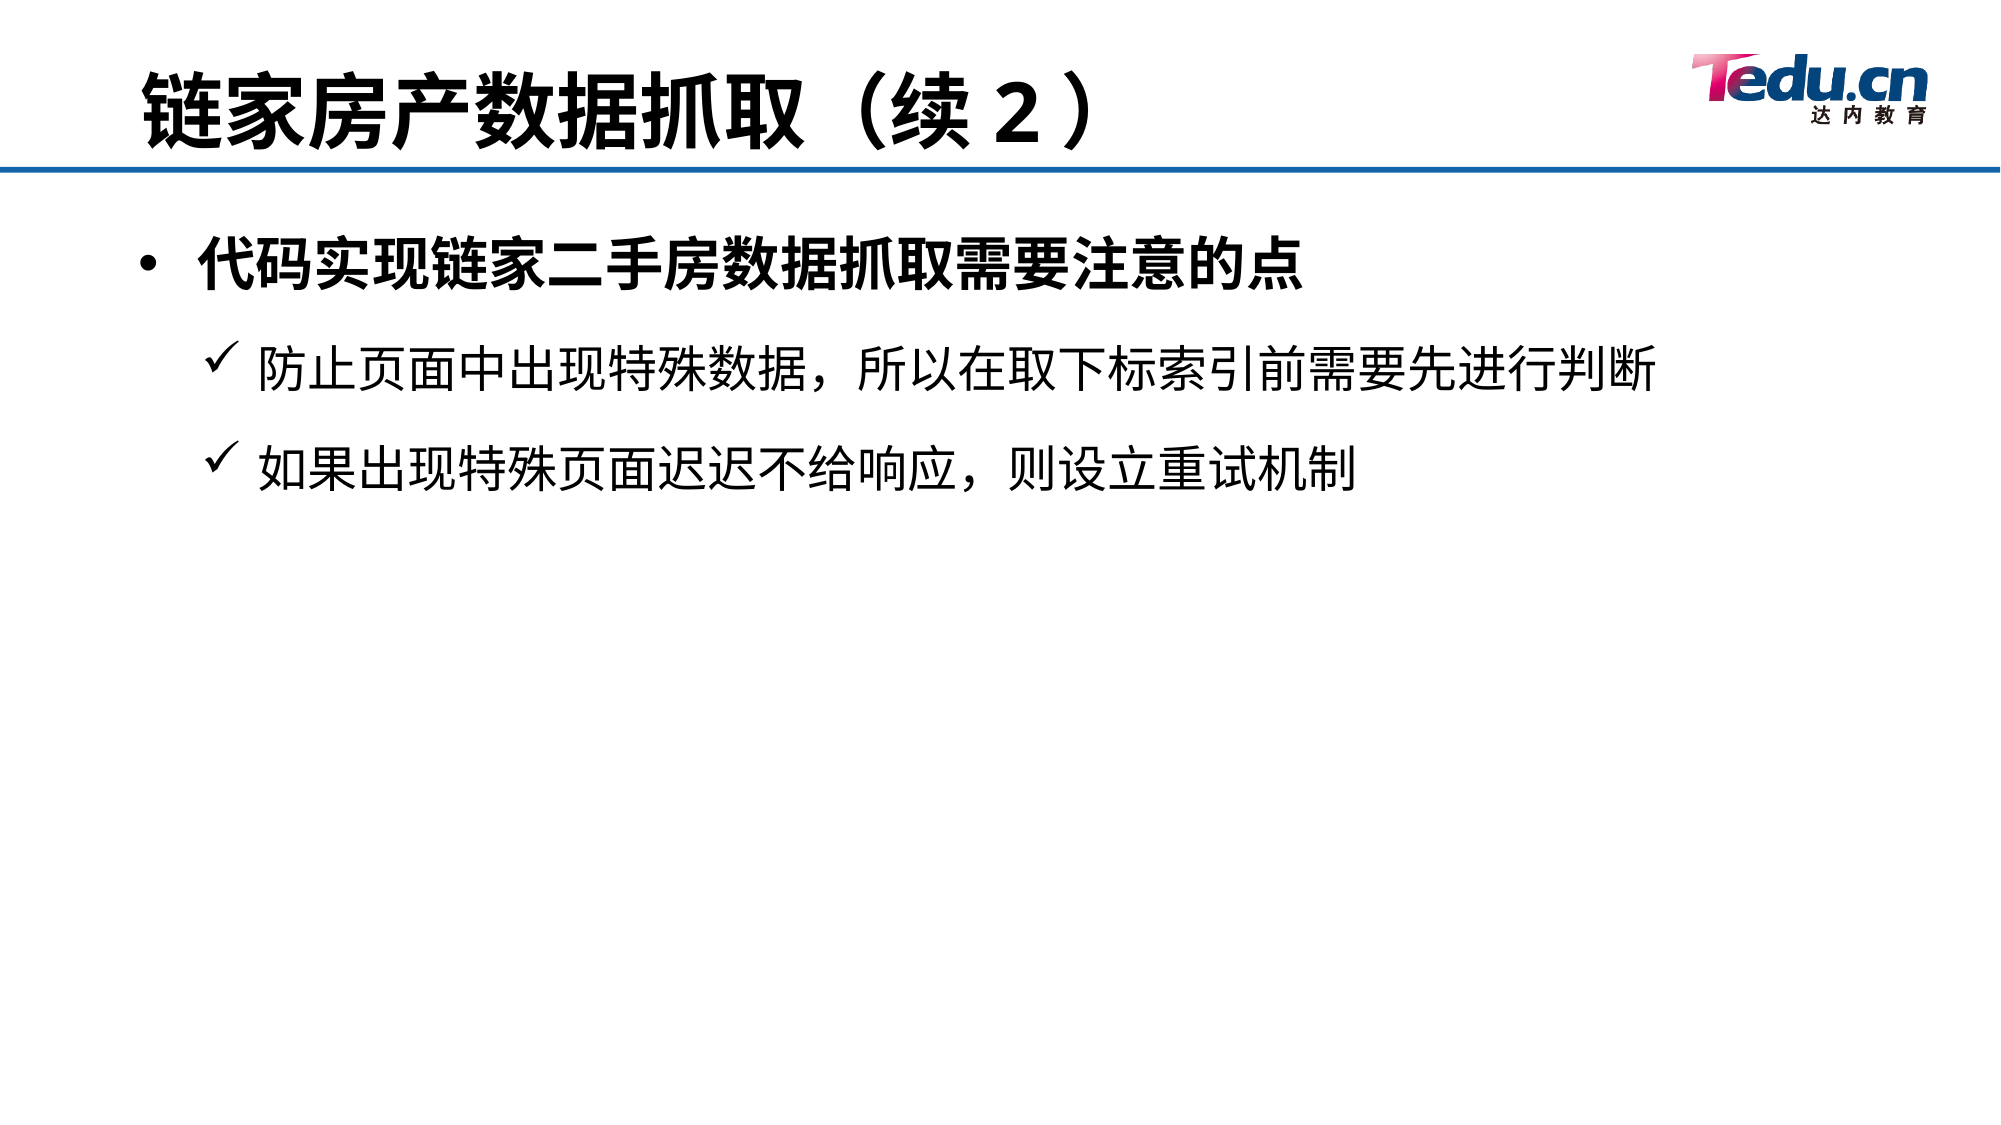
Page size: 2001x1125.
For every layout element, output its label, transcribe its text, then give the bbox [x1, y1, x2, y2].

picture [1673, 7, 1945, 164]
list 代码实现链家二手房数据抓取需要注意的点 防止页面中出现特殊数据，所以在取下标索引前需要先进行判断 如果出现特殊页面迟迟不给响应，则设立重试机制 [123, 184, 1969, 1107]
list 链家房产数据抓取（续2） [125, 18, 1873, 150]
